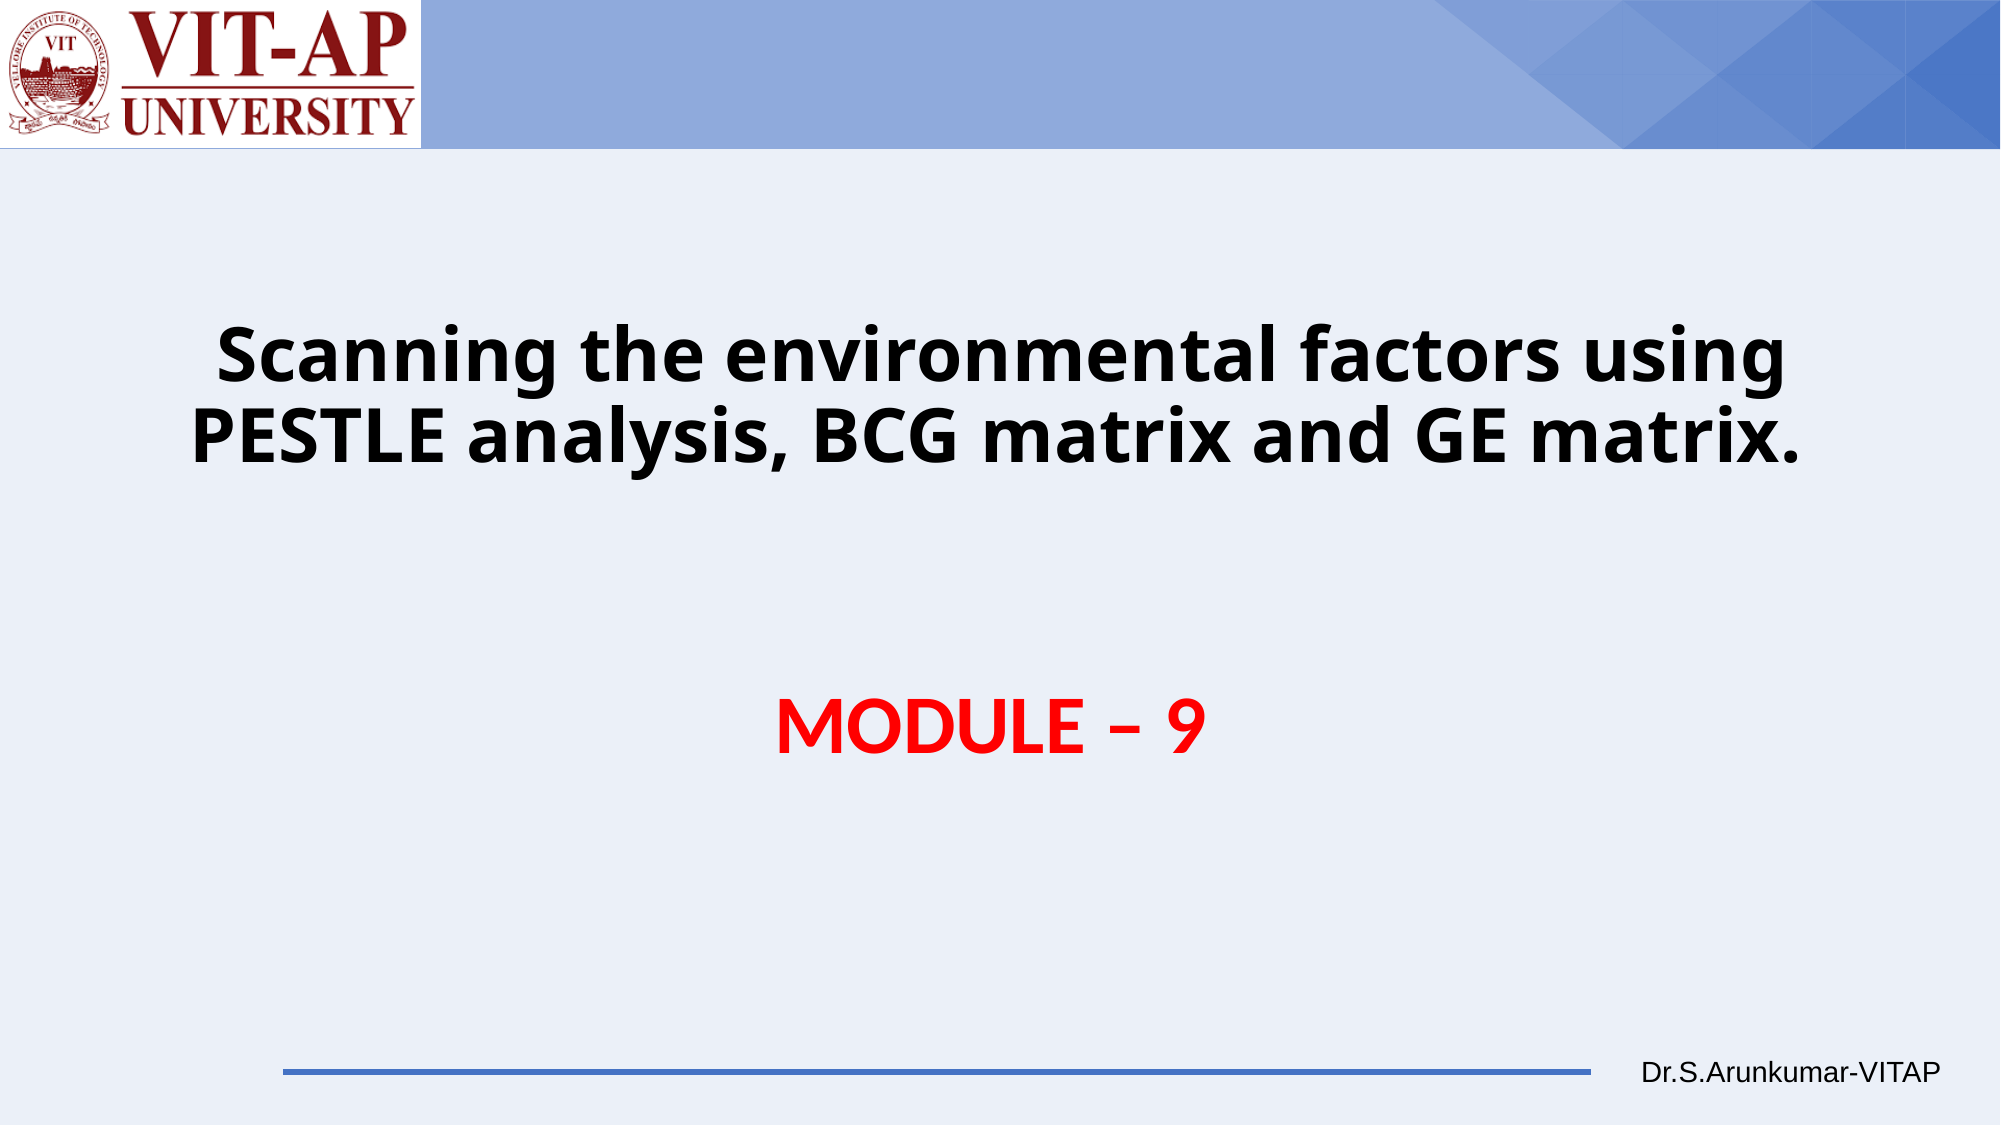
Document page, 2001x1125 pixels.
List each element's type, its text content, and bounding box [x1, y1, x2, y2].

picture [0, 0, 421, 148]
subtitle MODULE – 9 [249, 590, 1750, 863]
title Scanning the environmental factors using PESTLE analysis, BCG matrix and GE matrix. [137, 178, 1869, 571]
